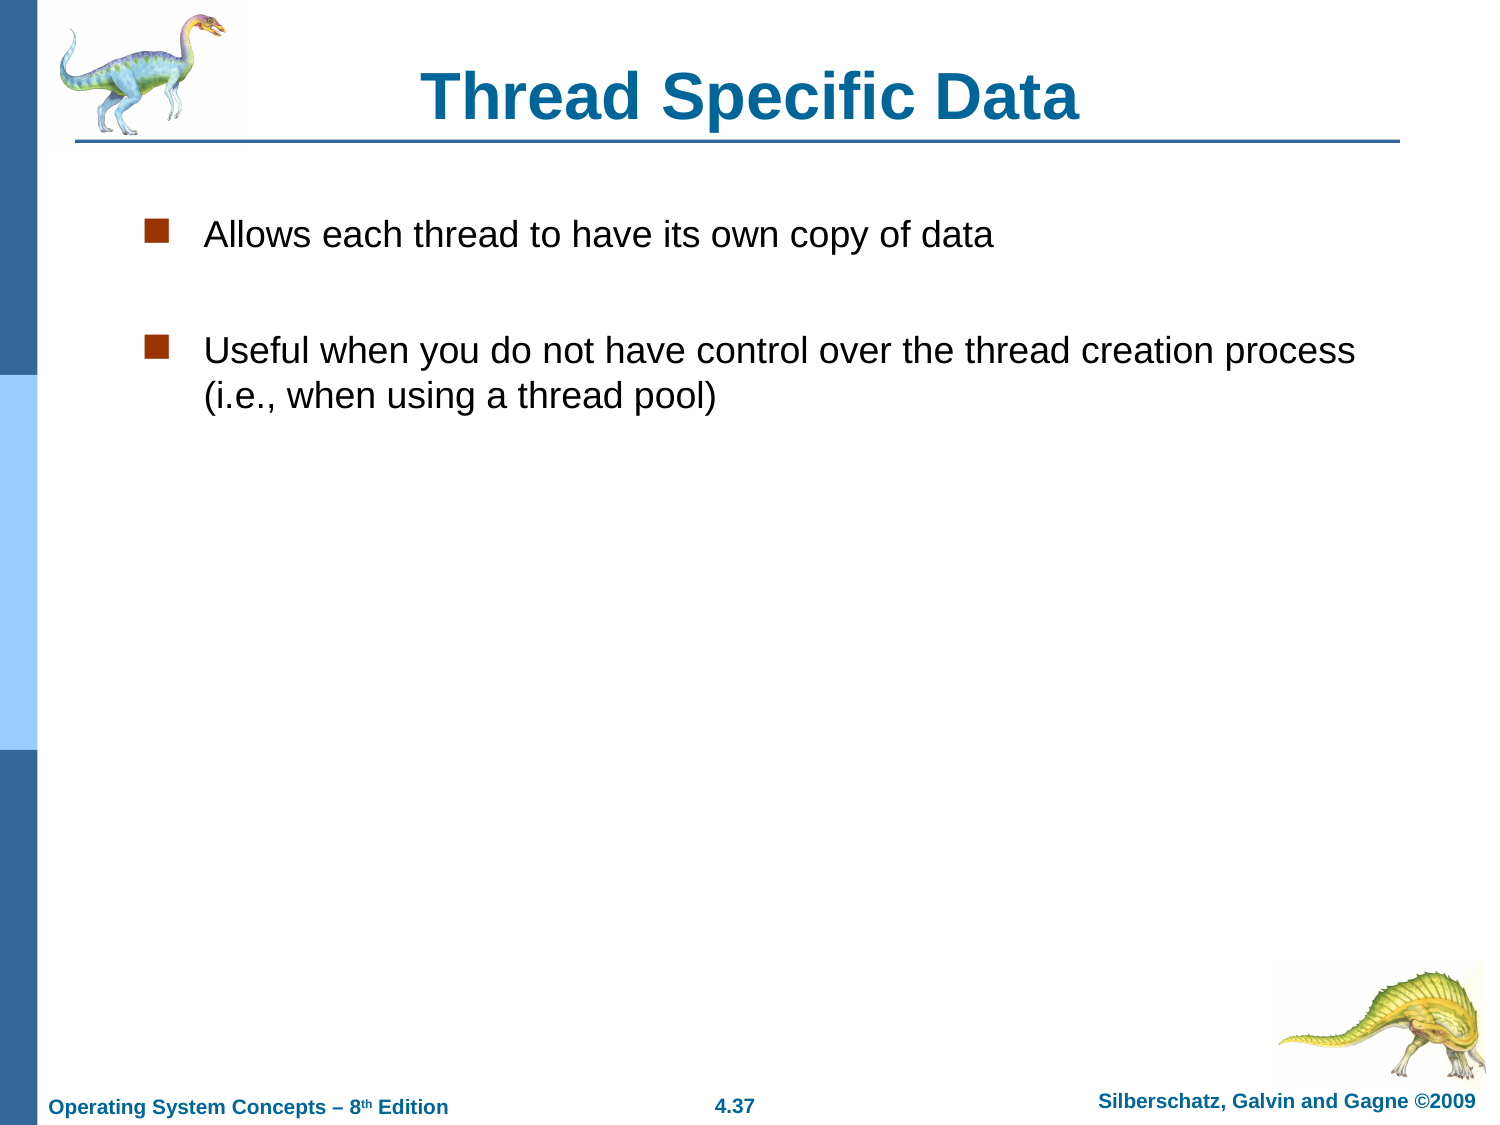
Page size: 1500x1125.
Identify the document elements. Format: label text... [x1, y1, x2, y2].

picture [46, 0, 244, 149]
list Allows each thread to have its own copy of data Useful when you do not have control over the thread creation process (i.e., when using a thread pool) [132, 202, 1399, 938]
picture [1415, 1093, 1423, 1098]
title Thread Specific Data [74, 45, 1426, 141]
picture [1275, 959, 1486, 1090]
